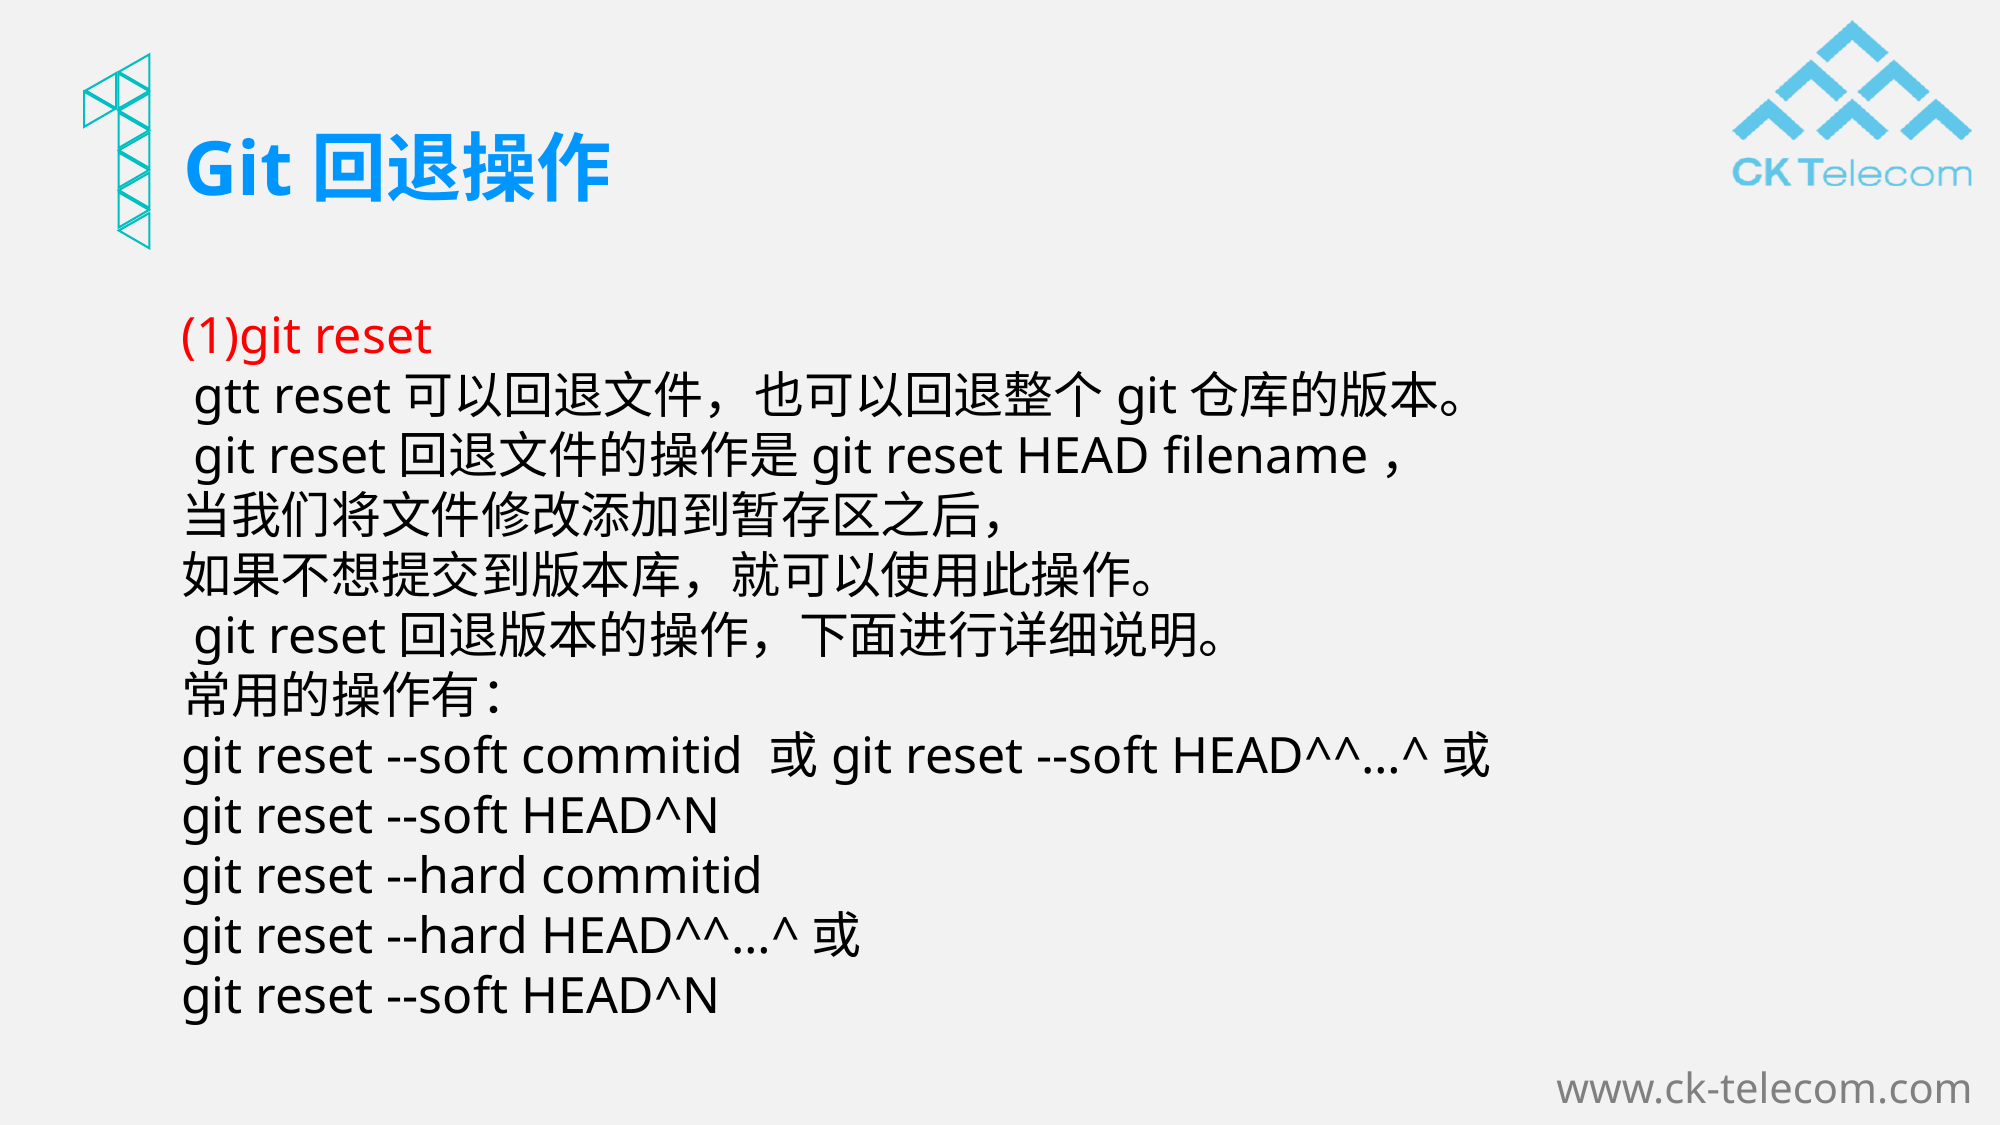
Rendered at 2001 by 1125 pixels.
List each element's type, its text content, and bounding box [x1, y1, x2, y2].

list Git回退操作 [168, 123, 821, 222]
picture [1732, 20, 1972, 187]
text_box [74, 52, 160, 242]
text_box www.ck-telecom.com [1541, 1054, 1988, 1120]
text_box (1)git reset gtt reset可以回退文件，也可以回退整个git仓库的版本。 git reset回退文件的操作是git reset HEAD filename， 当我们将文件修改添加到暂存区之后， 如果不想提交到版本库，就可以使用此操作。 git reset回退版本的操作，下面进行详细说明。 常用的操作有： git reset --soft commitid 或git reset --soft HEAD^^…^或 git reset --soft HEAD^N git reset --hard commitid git reset --hard HEAD^^…^或 git reset --soft HEAD^N [166, 296, 1517, 1092]
